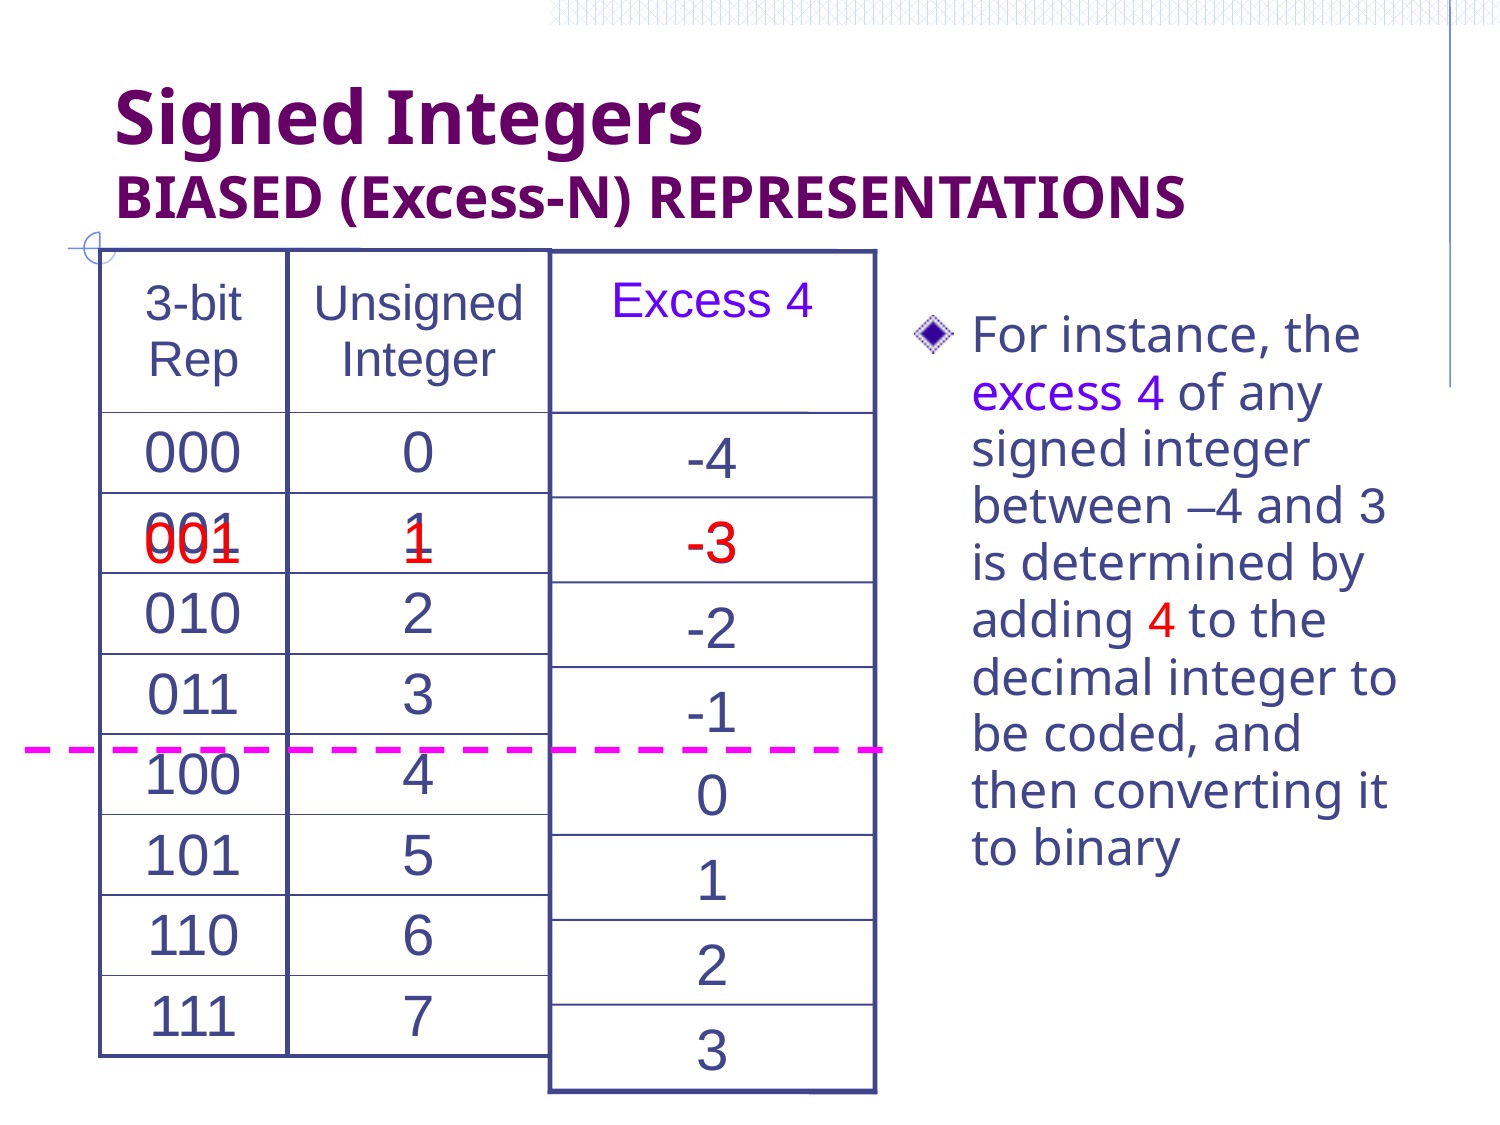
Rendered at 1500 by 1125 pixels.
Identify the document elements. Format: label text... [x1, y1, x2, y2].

text_box 1 [387, 497, 450, 583]
table_cell 1 [290, 494, 543, 572]
table_cell 3 [290, 655, 543, 733]
table_cell 110 [102, 896, 285, 975]
picture [914, 315, 954, 354]
table_cell 111 [102, 976, 285, 1054]
table_cell 011 [102, 655, 285, 733]
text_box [549, 251, 876, 1093]
table_cell 100 [102, 735, 285, 814]
title Signed Integers BIASED (Excess-N) REPRESENTATIONS [99, 49, 1376, 238]
table_header 3-bit Rep [102, 252, 285, 412]
table_cell 6 [290, 896, 543, 975]
text_box For instance, the excess 4 of any signed integer between –4 and 3 is determined by adding 4 to the decimal integer to be coded, and then converting it to binary [899, 299, 1425, 1025]
table_cell 5 [290, 815, 543, 894]
table_cell 2 [290, 574, 543, 653]
table_cell 7 [290, 976, 543, 1054]
table_cell 010 [102, 574, 285, 653]
table_cell 0 [290, 413, 543, 492]
table_cell 001 [102, 494, 285, 572]
text_box 001 [118, 497, 269, 583]
table_cell 4 [290, 735, 543, 814]
table_cell 000 [102, 413, 285, 492]
table_cell 101 [102, 815, 285, 894]
table_header Unsigned Integer [290, 252, 546, 412]
